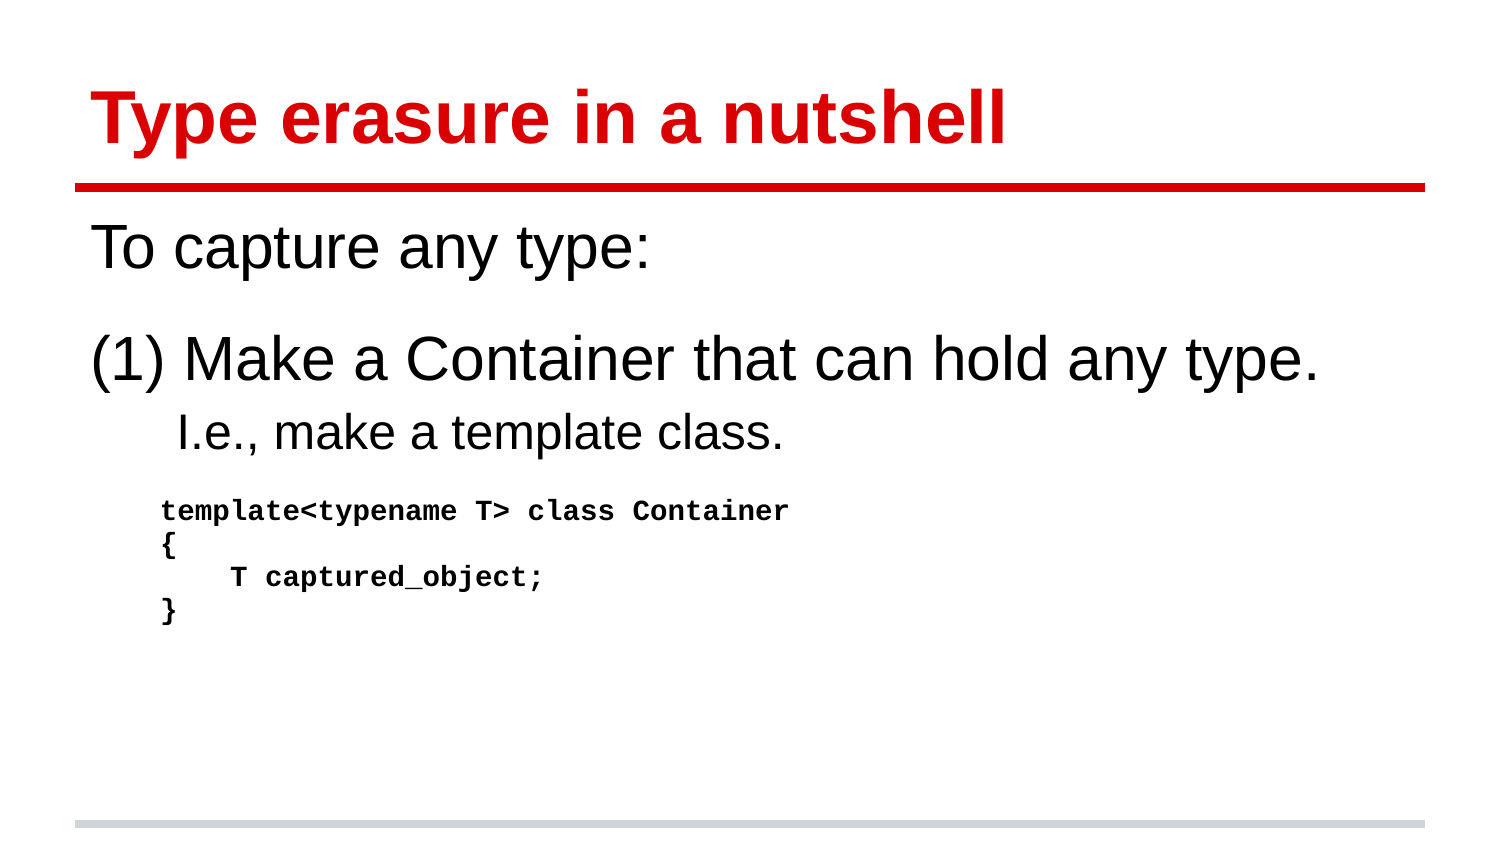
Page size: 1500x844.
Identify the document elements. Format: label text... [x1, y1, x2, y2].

list To capture any type: (1) Make a Container that can hold any type. I.e., make a template class. template<typename T> class Container { T captured_object; } [75, 196, 1425, 808]
title Type erasure in a nutshell [75, 33, 1425, 175]
